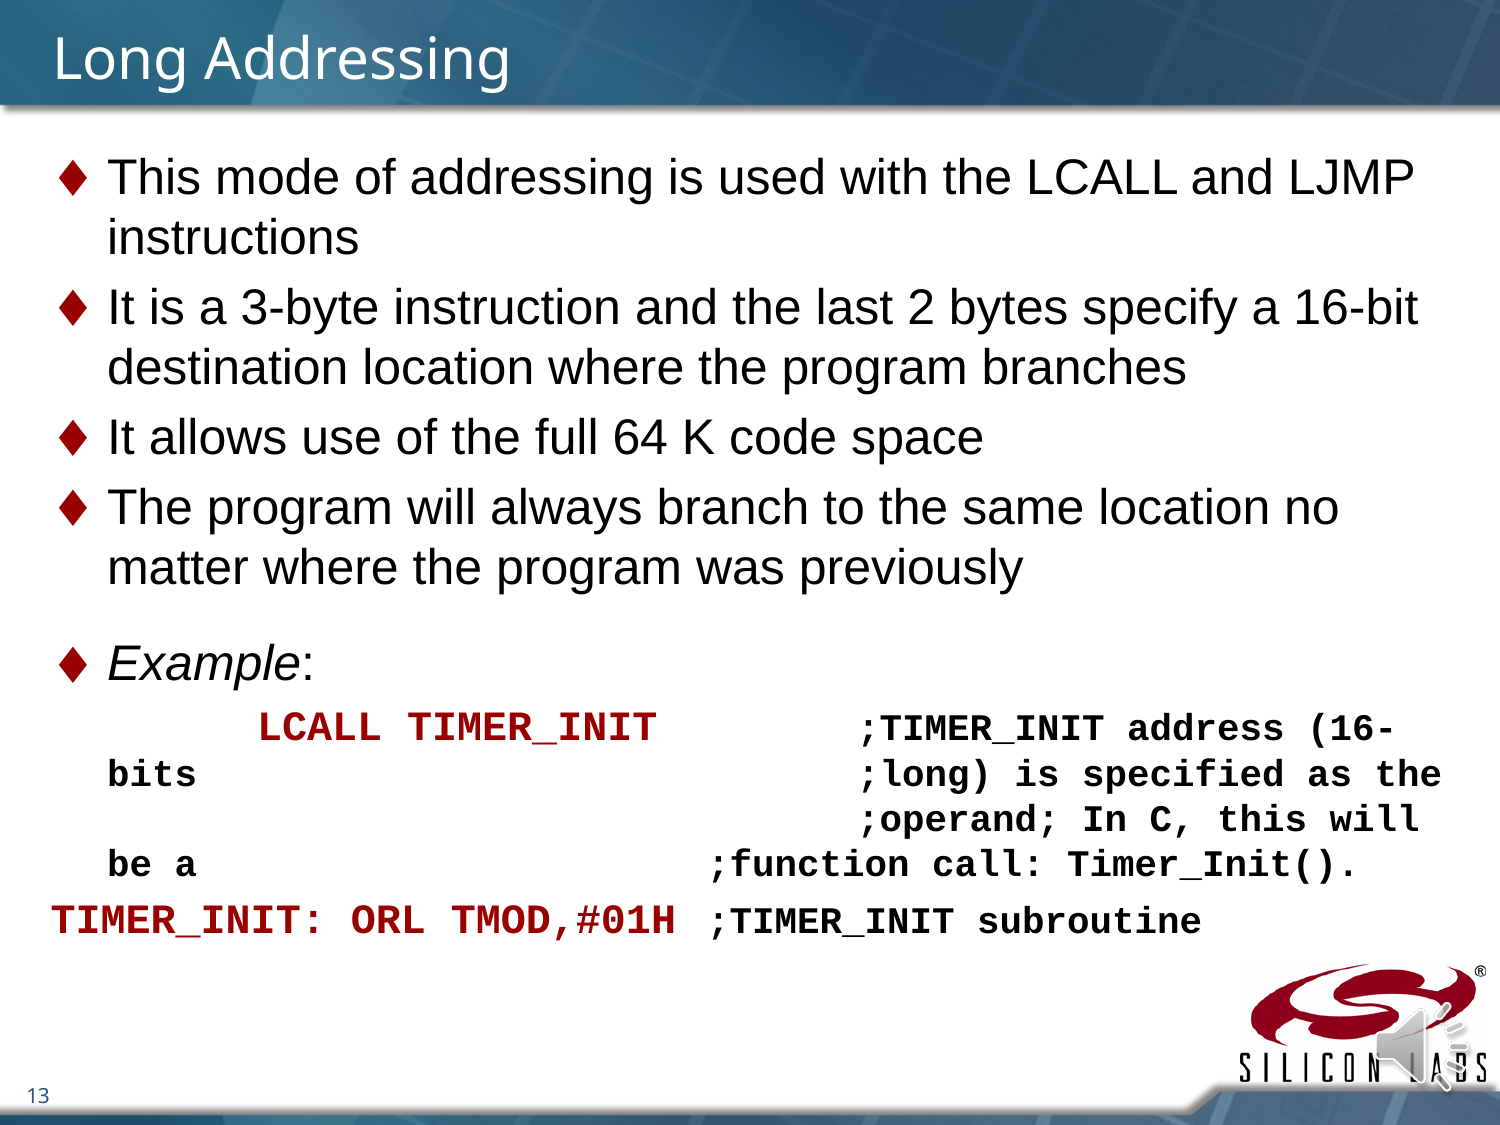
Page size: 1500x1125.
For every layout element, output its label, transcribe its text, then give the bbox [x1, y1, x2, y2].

picture [0, 0, 1500, 124]
list This mode of addressing is used with the LCALL and LJMP instructions It is a 3-byte instruction and the last 2 bytes specify a 16-bit destination location where the program branches It allows use of the full 64 K code space The program will always branch to the same location no matter where the program was previously Example: LCALL TIMER_INIT ;TIMER_INIT address (16-bits ;long) is specified as the ;operand; In C, this will be a ;function call: Timer_Init(). TIMER_INIT: ORL TMOD,#01H ;TIMER_INIT subroutine [37, 137, 1462, 1067]
picture [0, 964, 1500, 1125]
title Long Addressing [37, 0, 1462, 113]
